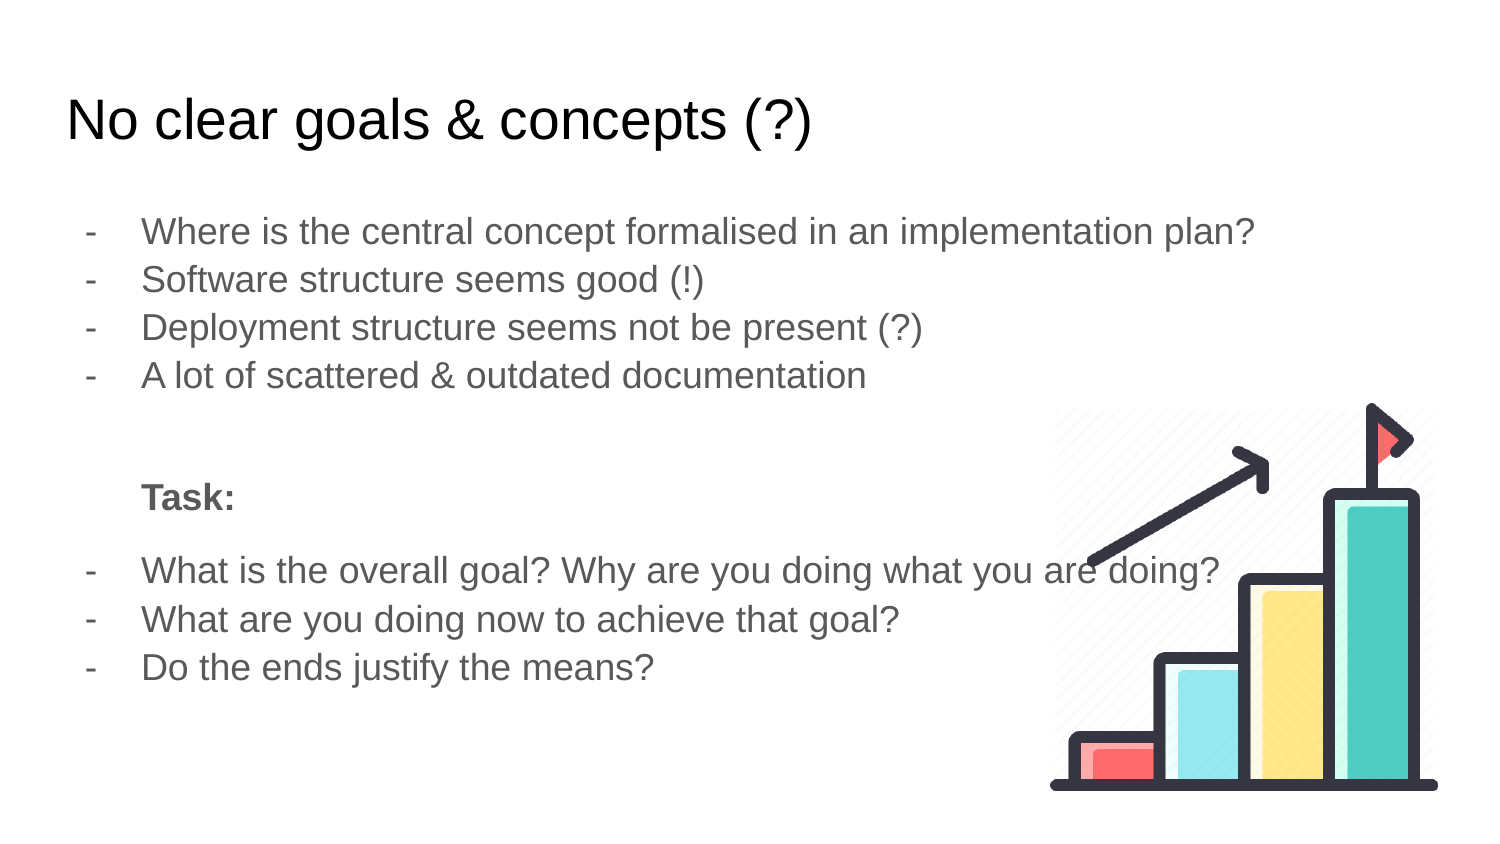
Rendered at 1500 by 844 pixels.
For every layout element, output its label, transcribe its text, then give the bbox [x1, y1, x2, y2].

list Where is the central concept formalised in an implementation plan? Software structure seems good (!) Deployment structure seems not be present (?) A lot of scattered & outdated documentation Task: What is the overall goal? Why are you doing what you are doing? What are you doing now to achieve that goal? Do the ends justify the means? [51, 189, 1449, 750]
picture [1050, 403, 1439, 791]
title No clear goals & concepts (?) [51, 72, 1449, 167]
